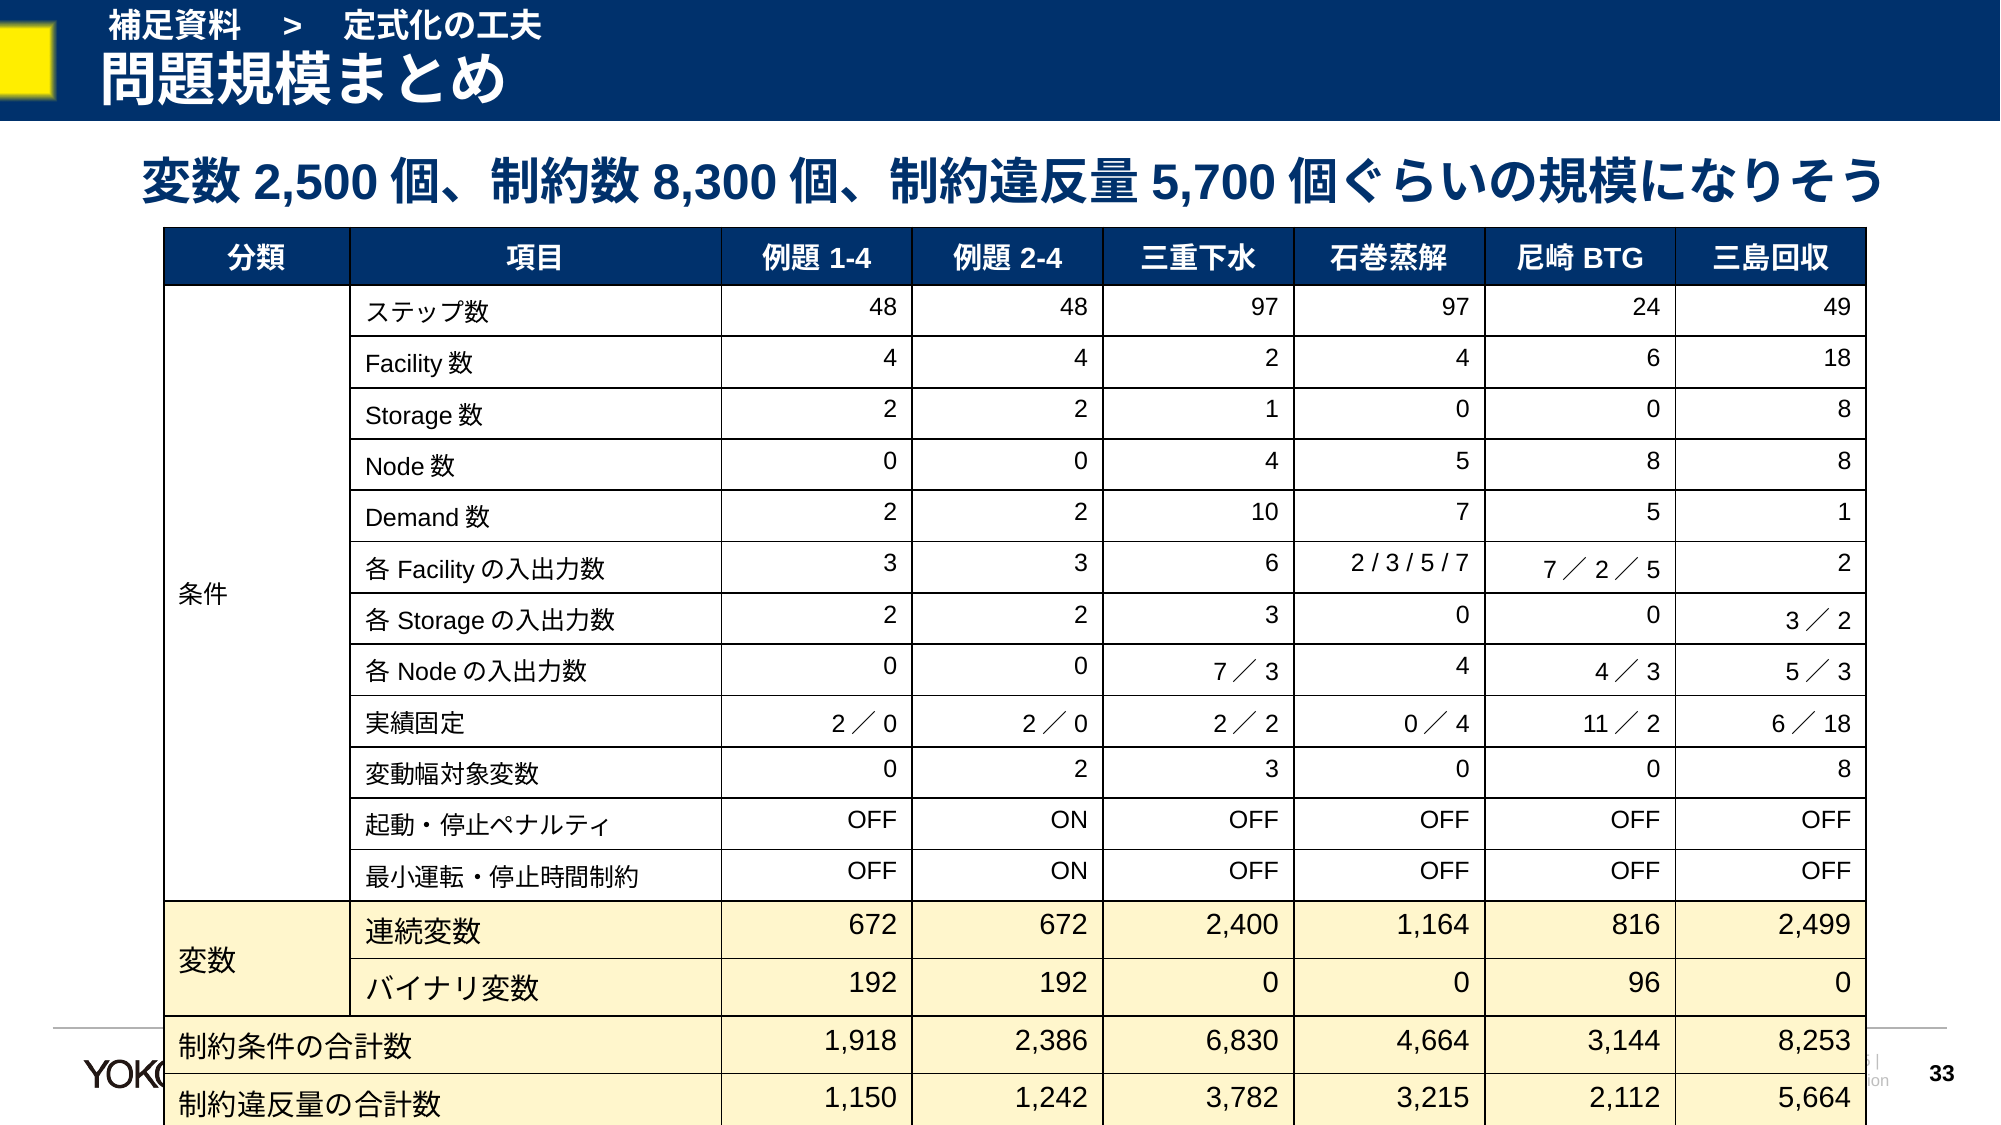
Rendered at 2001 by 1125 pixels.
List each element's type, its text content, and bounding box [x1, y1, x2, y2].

slide_number 33 [1904, 1042, 1970, 1103]
picture [83, 1055, 163, 1093]
picture [0, 6, 69, 115]
list 変数2,500個、制約数8,300個、制約違反量5,700個ぐらいの規模になりそう [84, 149, 1946, 229]
text_box 補足資料 > 定式化の工夫 [93, 0, 836, 52]
title 問題規模まとめ [84, 39, 1955, 125]
